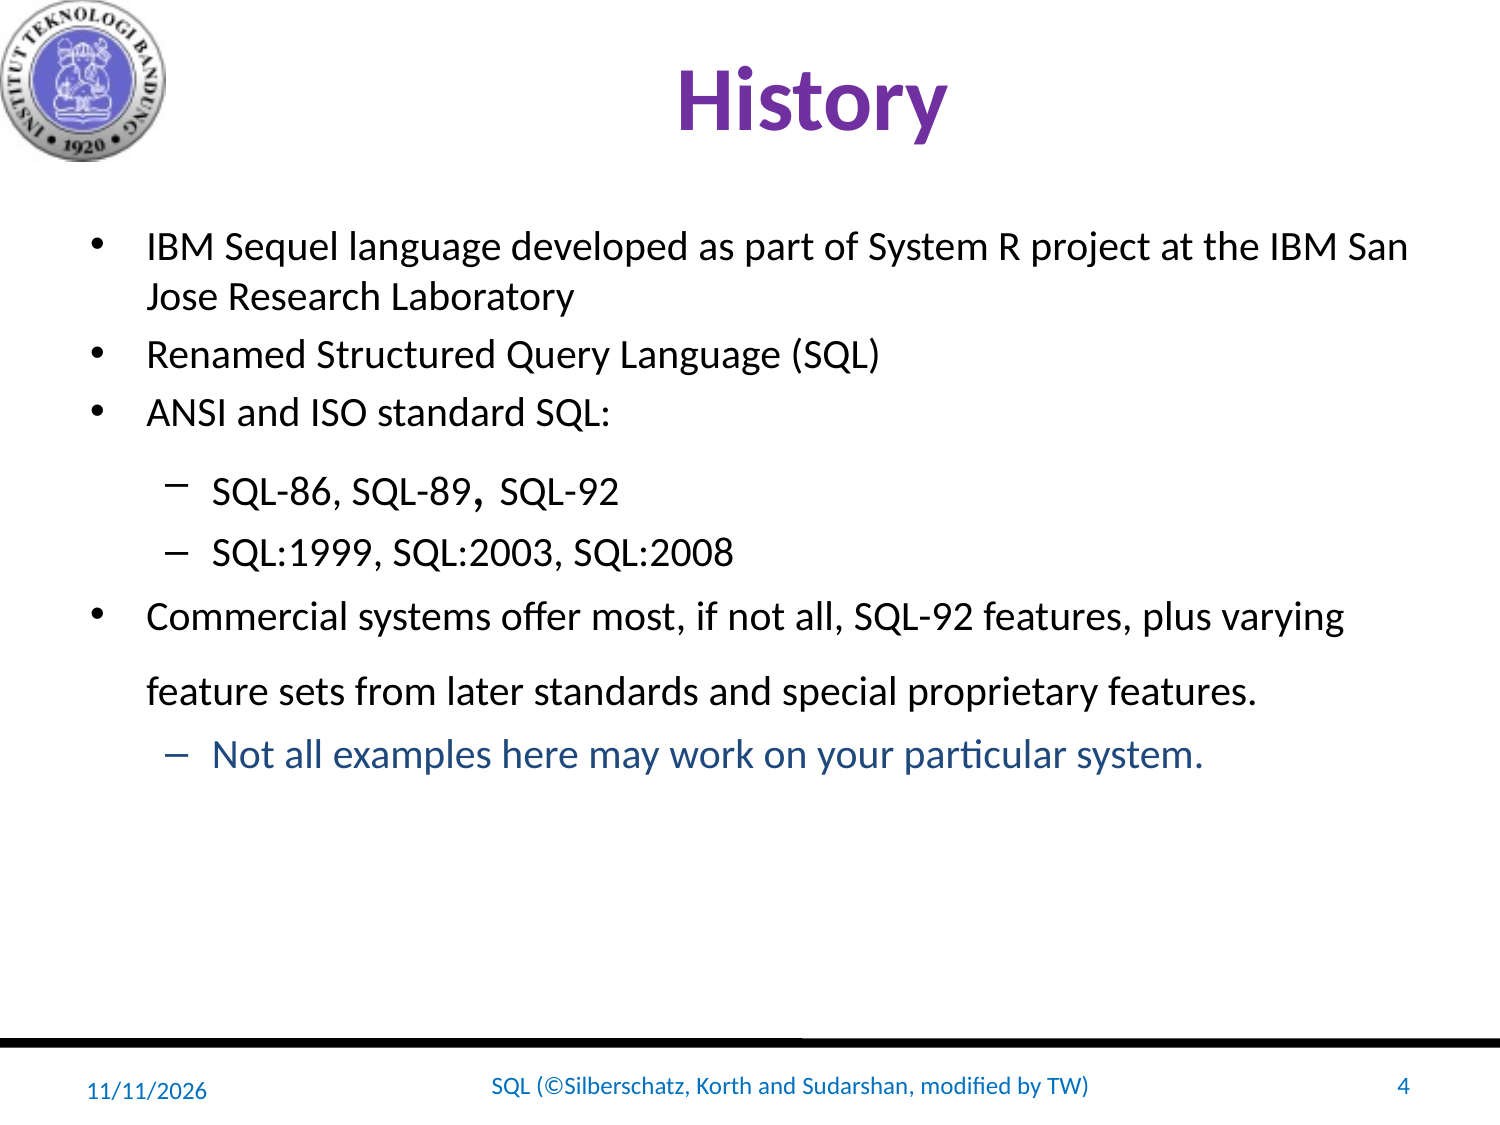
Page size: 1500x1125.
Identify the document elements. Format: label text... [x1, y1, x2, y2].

title History [138, 0, 1489, 188]
footer SQL (©Silberschatz, Korth and Sudarshan, modified by TW) [246, 1054, 1336, 1115]
picture [0, 0, 138, 162]
list IBM Sequel language developed as part of System R project at the IBM San Jose Research Laboratory Renamed Structured Query Language (SQL) ANSI and ISO standard SQL: SQL-86, SQL-89, SQL-92 SQL:1999, SQL:2003, SQL:2008 Commercial systems offer most, if not all, SQL-92 features, plus varying feature sets from later standards and special proprietary features. Not all examples here may work on your particular system. [75, 210, 1465, 1005]
slide_number 4 [1359, 1054, 1425, 1115]
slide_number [58, 1054, 223, 1125]
